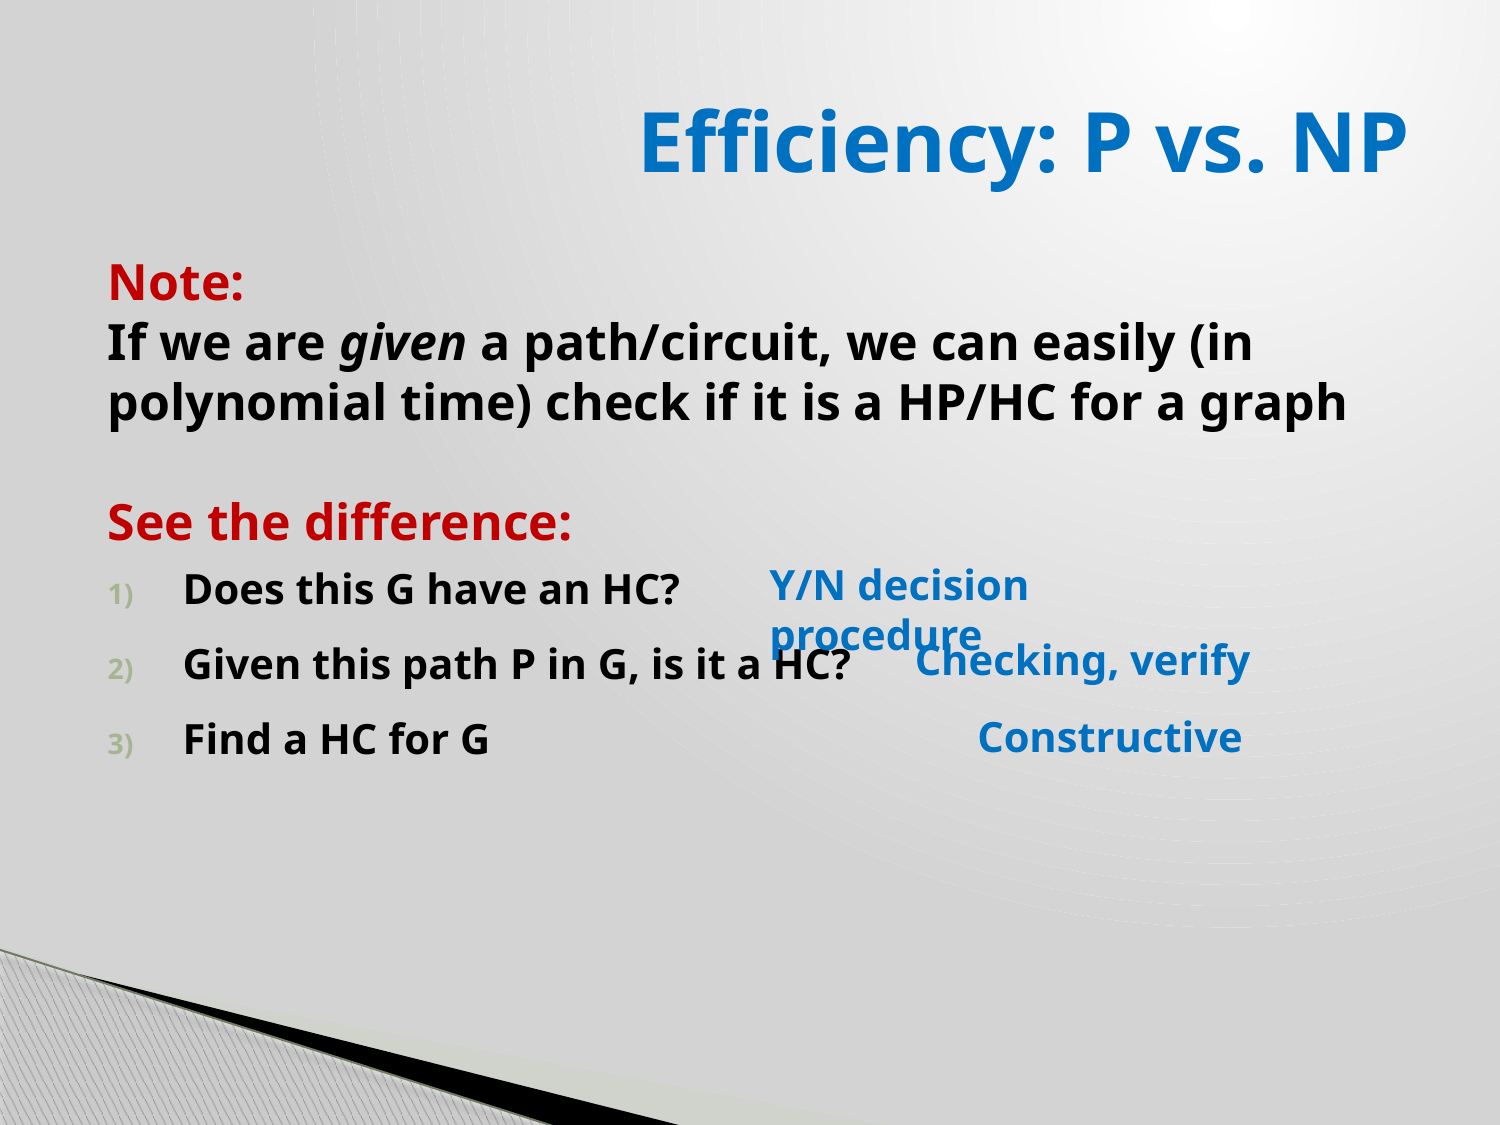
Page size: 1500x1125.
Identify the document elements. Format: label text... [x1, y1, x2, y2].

title Efficiency: P vs. NP [75, 45, 1425, 233]
text_box Constructive [962, 702, 1388, 768]
list Note: If we are given a path/circuit, we can easily (in polynomial time) check if it is a HP/HC for a graph See the difference: Does this G have an HC? Given this path P in G, is it a HC? Find a HC for G [75, 243, 1425, 986]
text_box Y/N decision procedure [754, 551, 1266, 667]
text_box Checking, verify [900, 625, 1325, 691]
